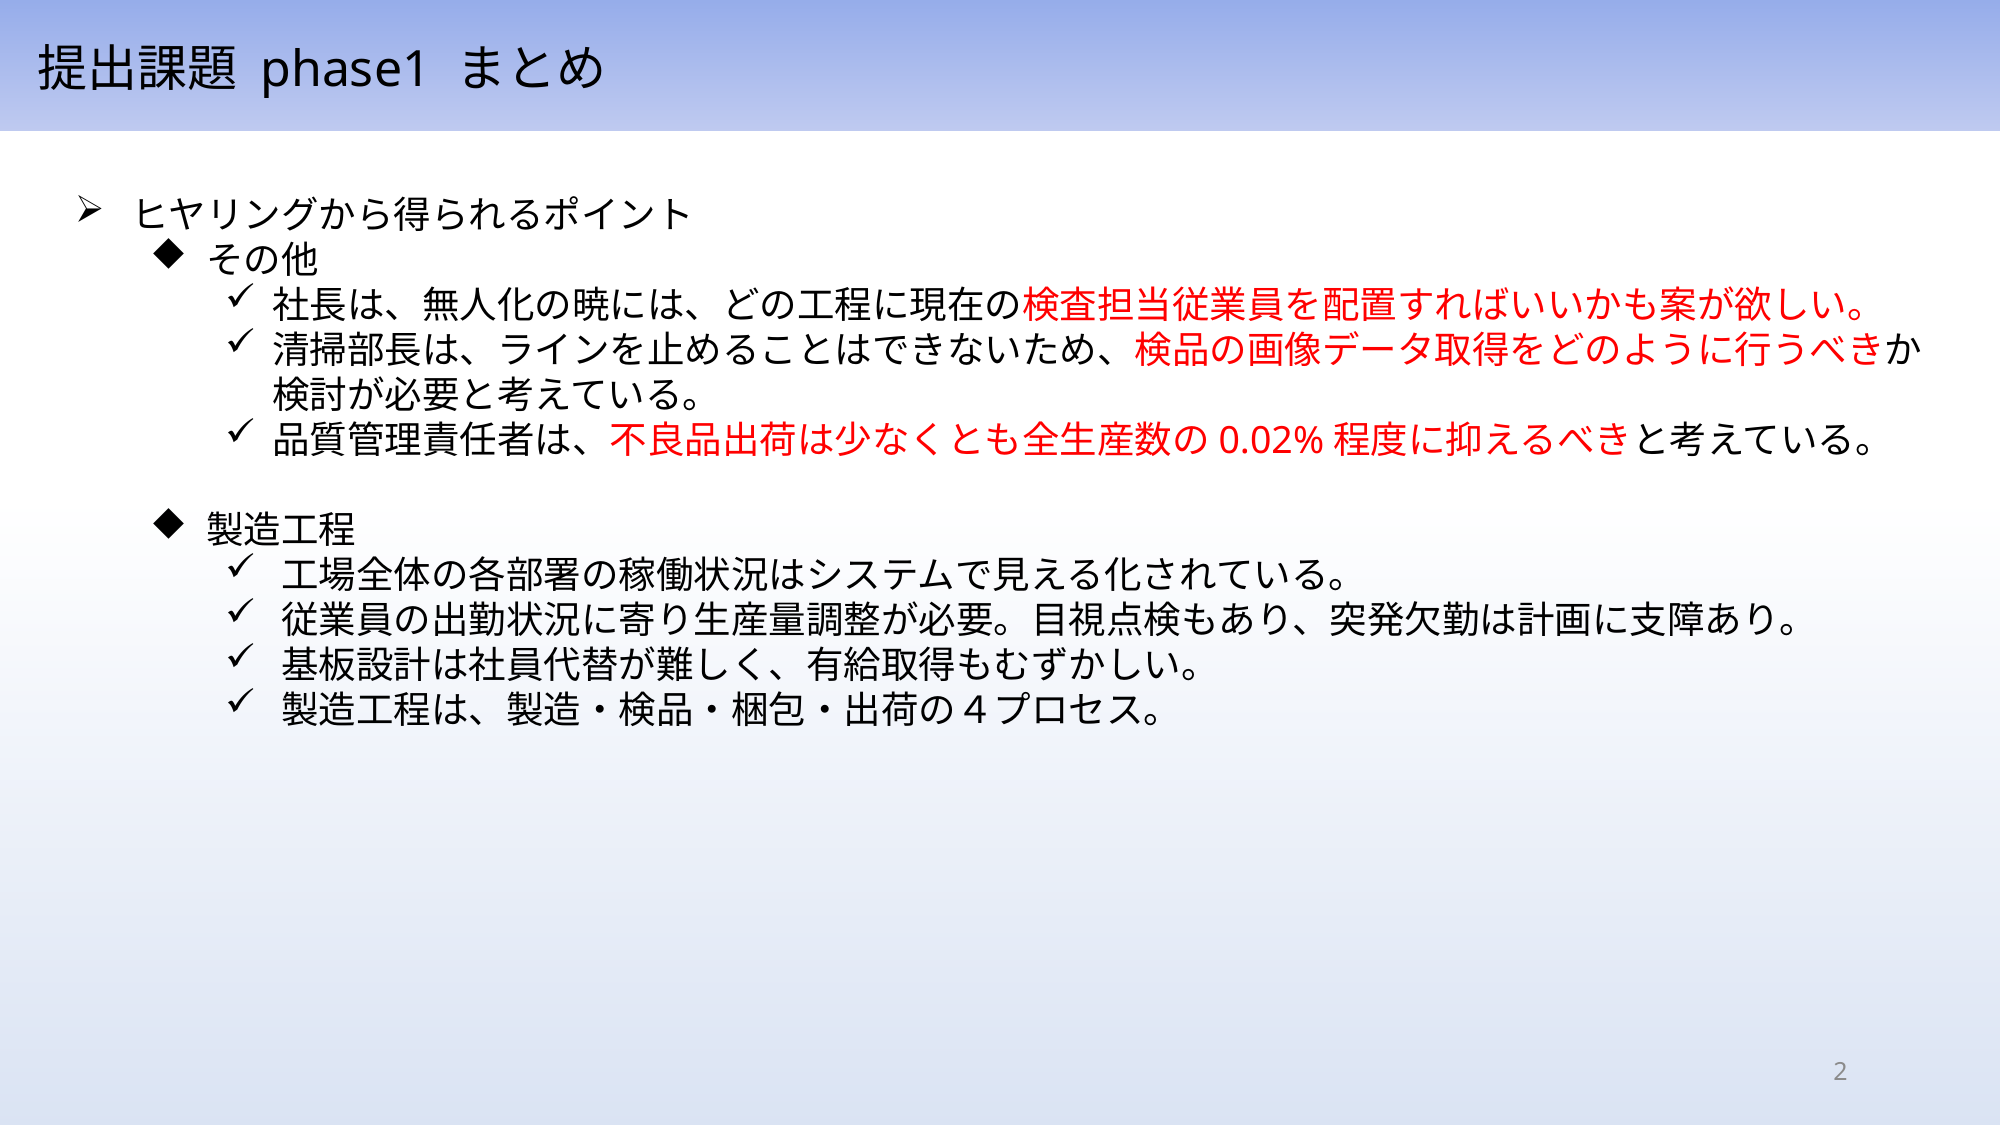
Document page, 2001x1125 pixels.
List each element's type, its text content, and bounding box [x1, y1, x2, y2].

slide_number 2 [1412, 1042, 1863, 1103]
text_box 提出課題 phase1 まとめ [22, 28, 1332, 104]
text_box ヒヤリングから得られるポイント その他 社長は、無人化の暁には、どの工程に現在の検査担当従業員を配置すればいいかも案が欲しい。 清掃部長は、ラインを止めることはできないため、検品の画像データ取得をどのように行うべきか検討が必要と考えている。 品質管理責任者は、不良品出荷は少なくとも全生産数の0.02%程度に抑えるべきと考えている。 製造工程 工場全体の各部署の稼働状況はシステムで見える化されている。 従業員の出勤状況に寄り生産量調整が必要。目視点検もあり、突発欠勤は計画に支障あり。 基板設計は社員代替が難しく、有給取得もむずかしい。 製造工程は、製造・検品・梱包・出荷の４プロセス。 [60, 183, 1940, 784]
